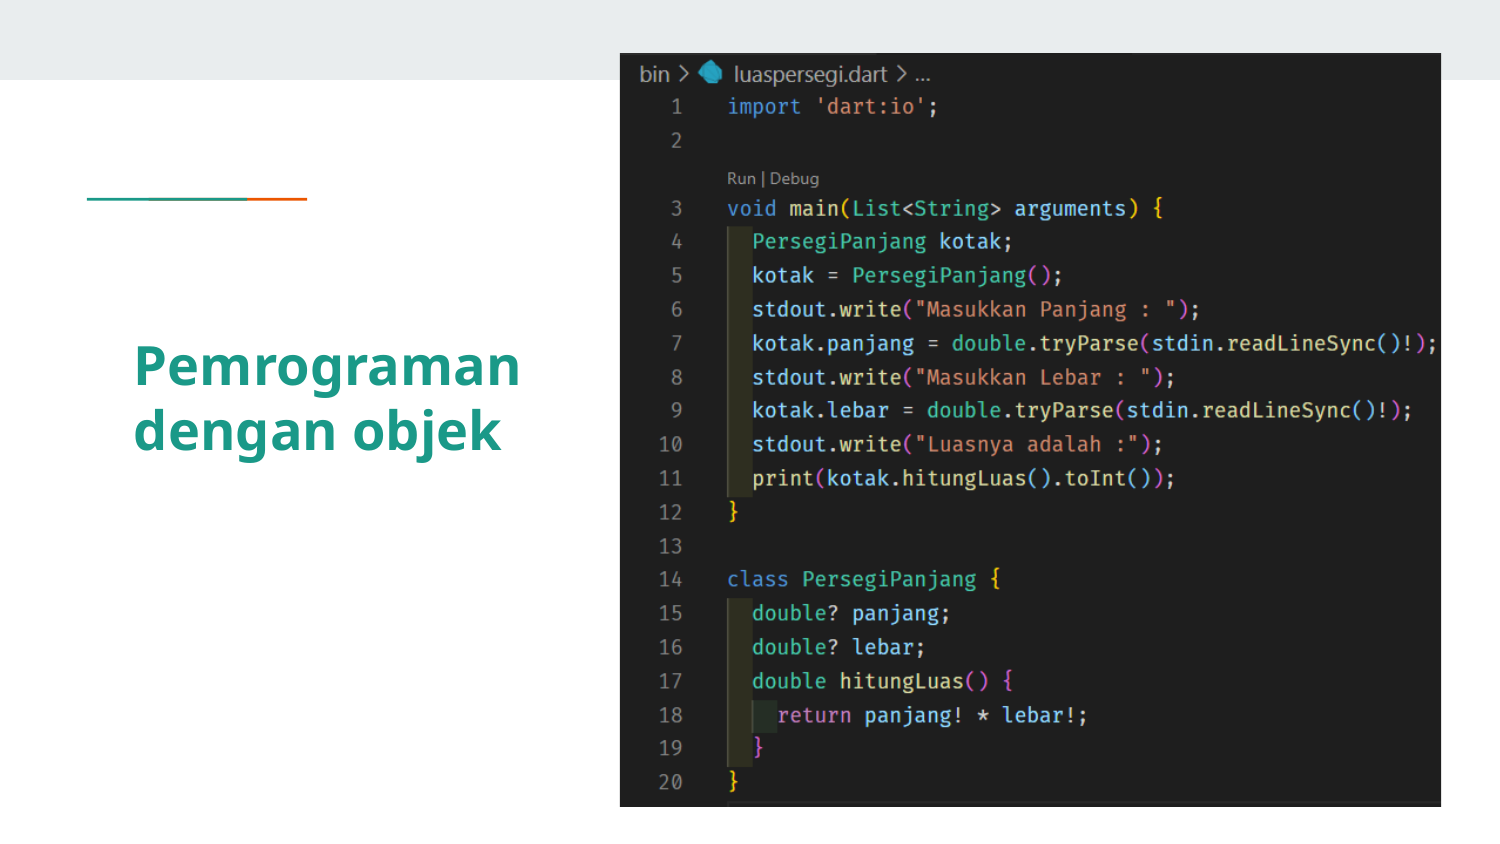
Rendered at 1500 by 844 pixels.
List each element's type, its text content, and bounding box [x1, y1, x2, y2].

picture [619, 53, 1442, 807]
title Pemrograman dengan objek [119, 316, 614, 404]
